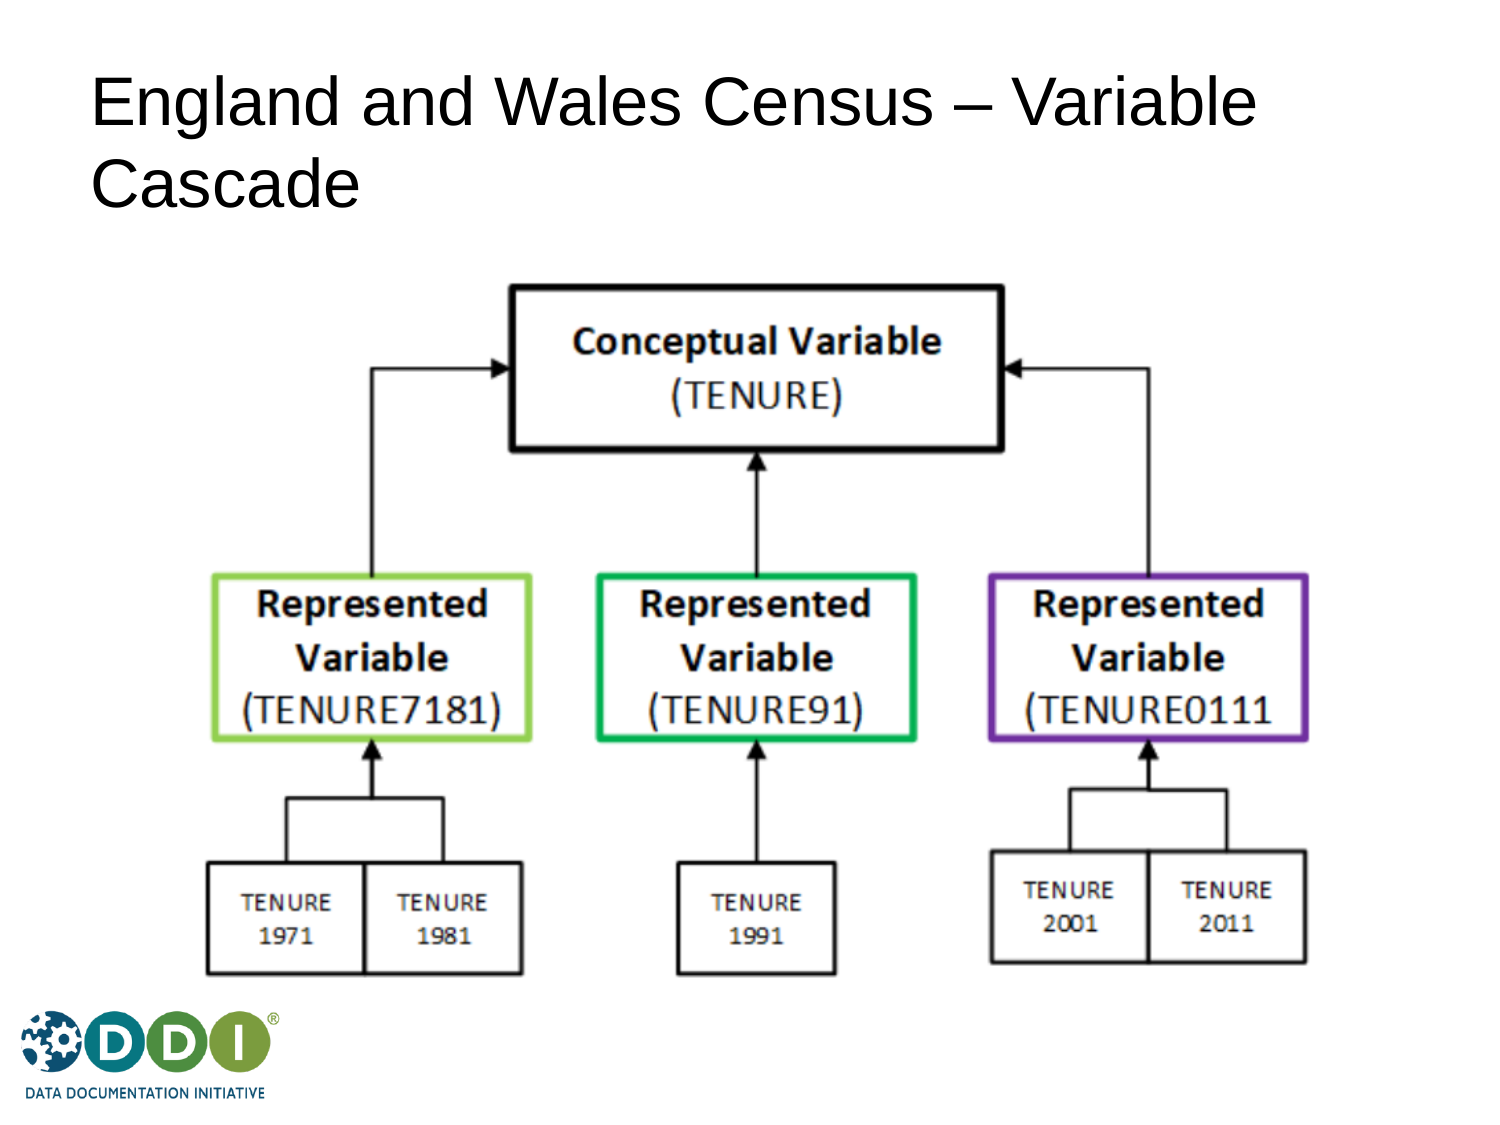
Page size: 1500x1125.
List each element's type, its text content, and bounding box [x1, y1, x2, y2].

picture [17, 1006, 283, 1101]
title England and Wales Census – Variable Cascade [75, 45, 1425, 233]
picture [172, 254, 1328, 995]
